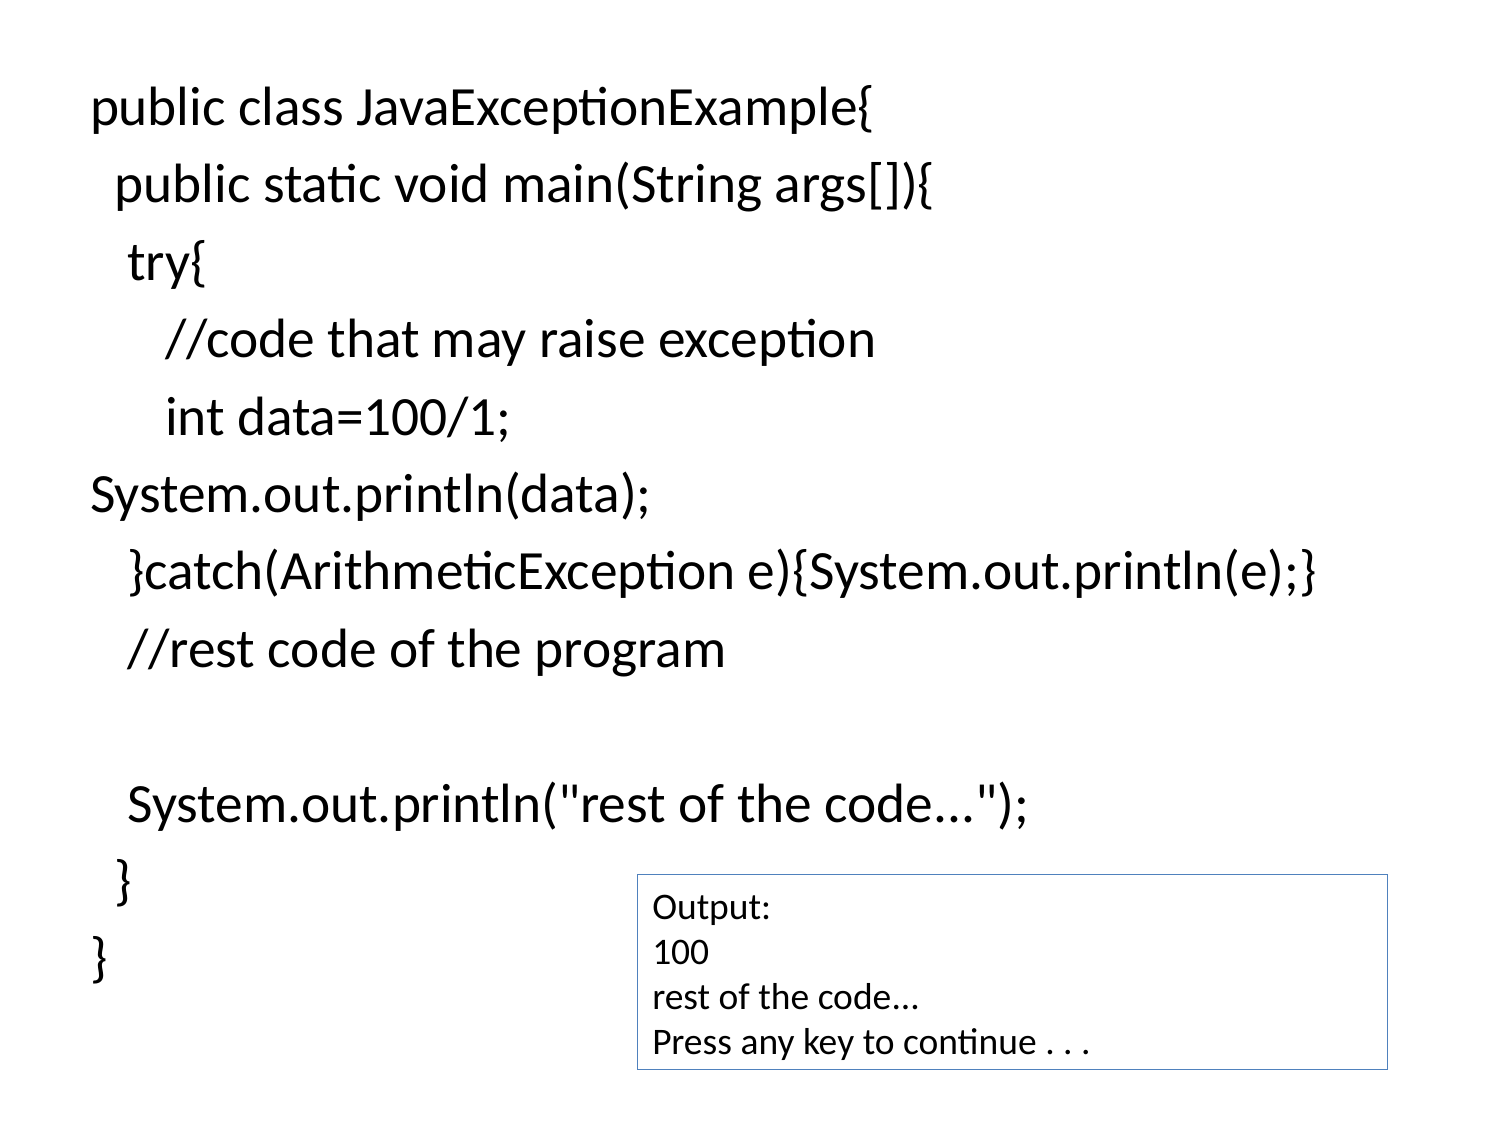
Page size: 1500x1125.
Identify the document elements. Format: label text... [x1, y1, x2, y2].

list public class JavaExceptionExample{ public static void main(String args[]){ try{ //code that may raise exception int data=100/1; System.out.println(data); }catch(ArithmeticException e){System.out.println(e);} //rest code of the program System.out.println("rest of the code..."); } } [75, 62, 1425, 1005]
text_box Output: 100 rest of the code... Press any key to continue . . . [637, 874, 1388, 1070]
